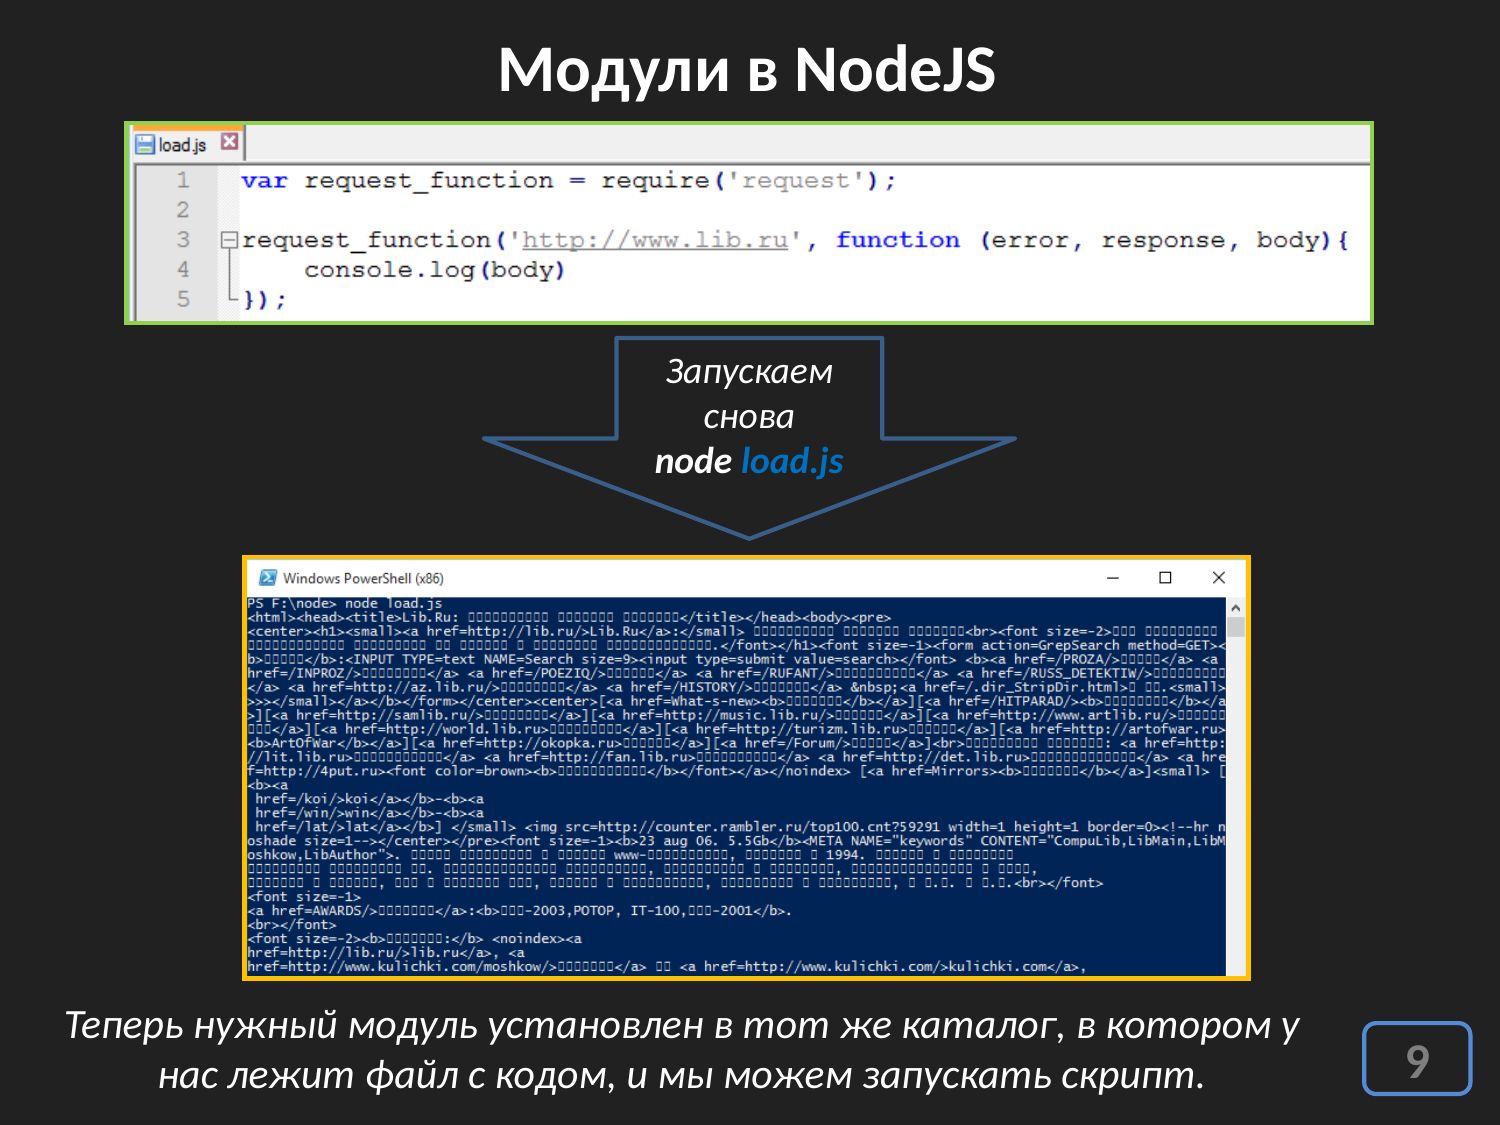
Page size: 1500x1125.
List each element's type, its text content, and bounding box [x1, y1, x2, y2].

text_box Модули в NodeJS [482, 17, 1016, 113]
text_box Запускаем снова node load.js [483, 338, 1016, 539]
picture [128, 125, 1370, 321]
picture [246, 558, 1247, 977]
text_box Теперь нужный модуль установлен в тот же каталог, в котором у нас лежит файл с кодом, и мы можем запускать скрипт. [35, 989, 1329, 1105]
text_box 9 [1364, 1023, 1471, 1094]
